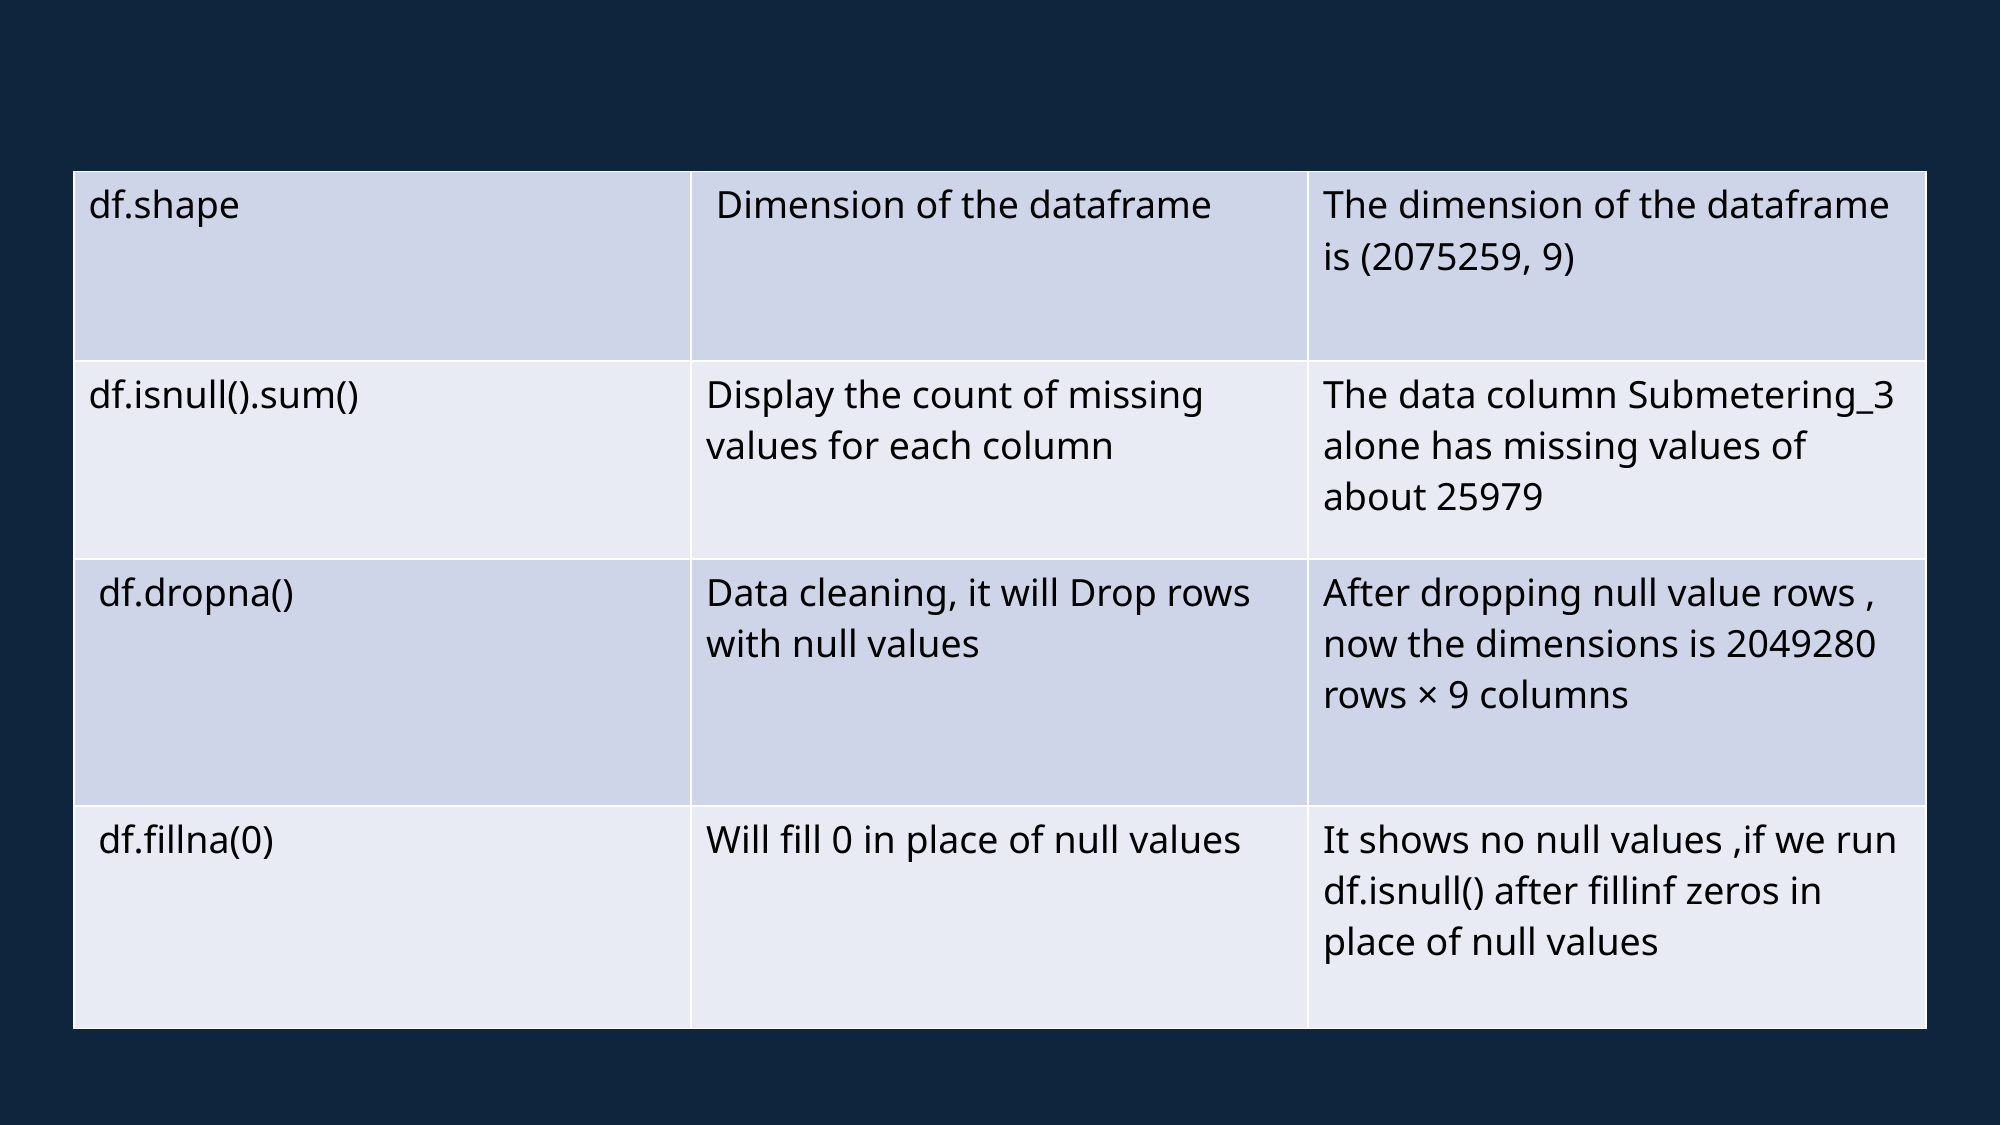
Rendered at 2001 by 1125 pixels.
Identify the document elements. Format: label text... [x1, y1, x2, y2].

table_cell The data column Submetering_3 alone has missing values of about 25979 [1309, 362, 1925, 558]
table_cell Data cleaning, it will Drop rows with null values [692, 560, 1307, 805]
table_cell After dropping null value rows , now the dimensions is 2049280 rows × 9 columns [1309, 560, 1925, 805]
table_header df.shape [75, 172, 690, 360]
table_header The dimension of the dataframe is (2075259, 9) [1309, 172, 1925, 360]
table_cell df.fillna(0) [75, 807, 690, 1028]
table_cell df.dropna() [75, 560, 690, 805]
table_cell It shows no null values ,if we run df.isnull() after fillinf zeros in place of null values [1309, 807, 1925, 1028]
table_header Dimension of the dataframe [692, 172, 1307, 360]
table_cell df.isnull().sum() [75, 362, 690, 558]
table_cell Will fill 0 in place of null values [692, 807, 1307, 1028]
table_cell Display the count of missing values for each column [692, 362, 1307, 558]
